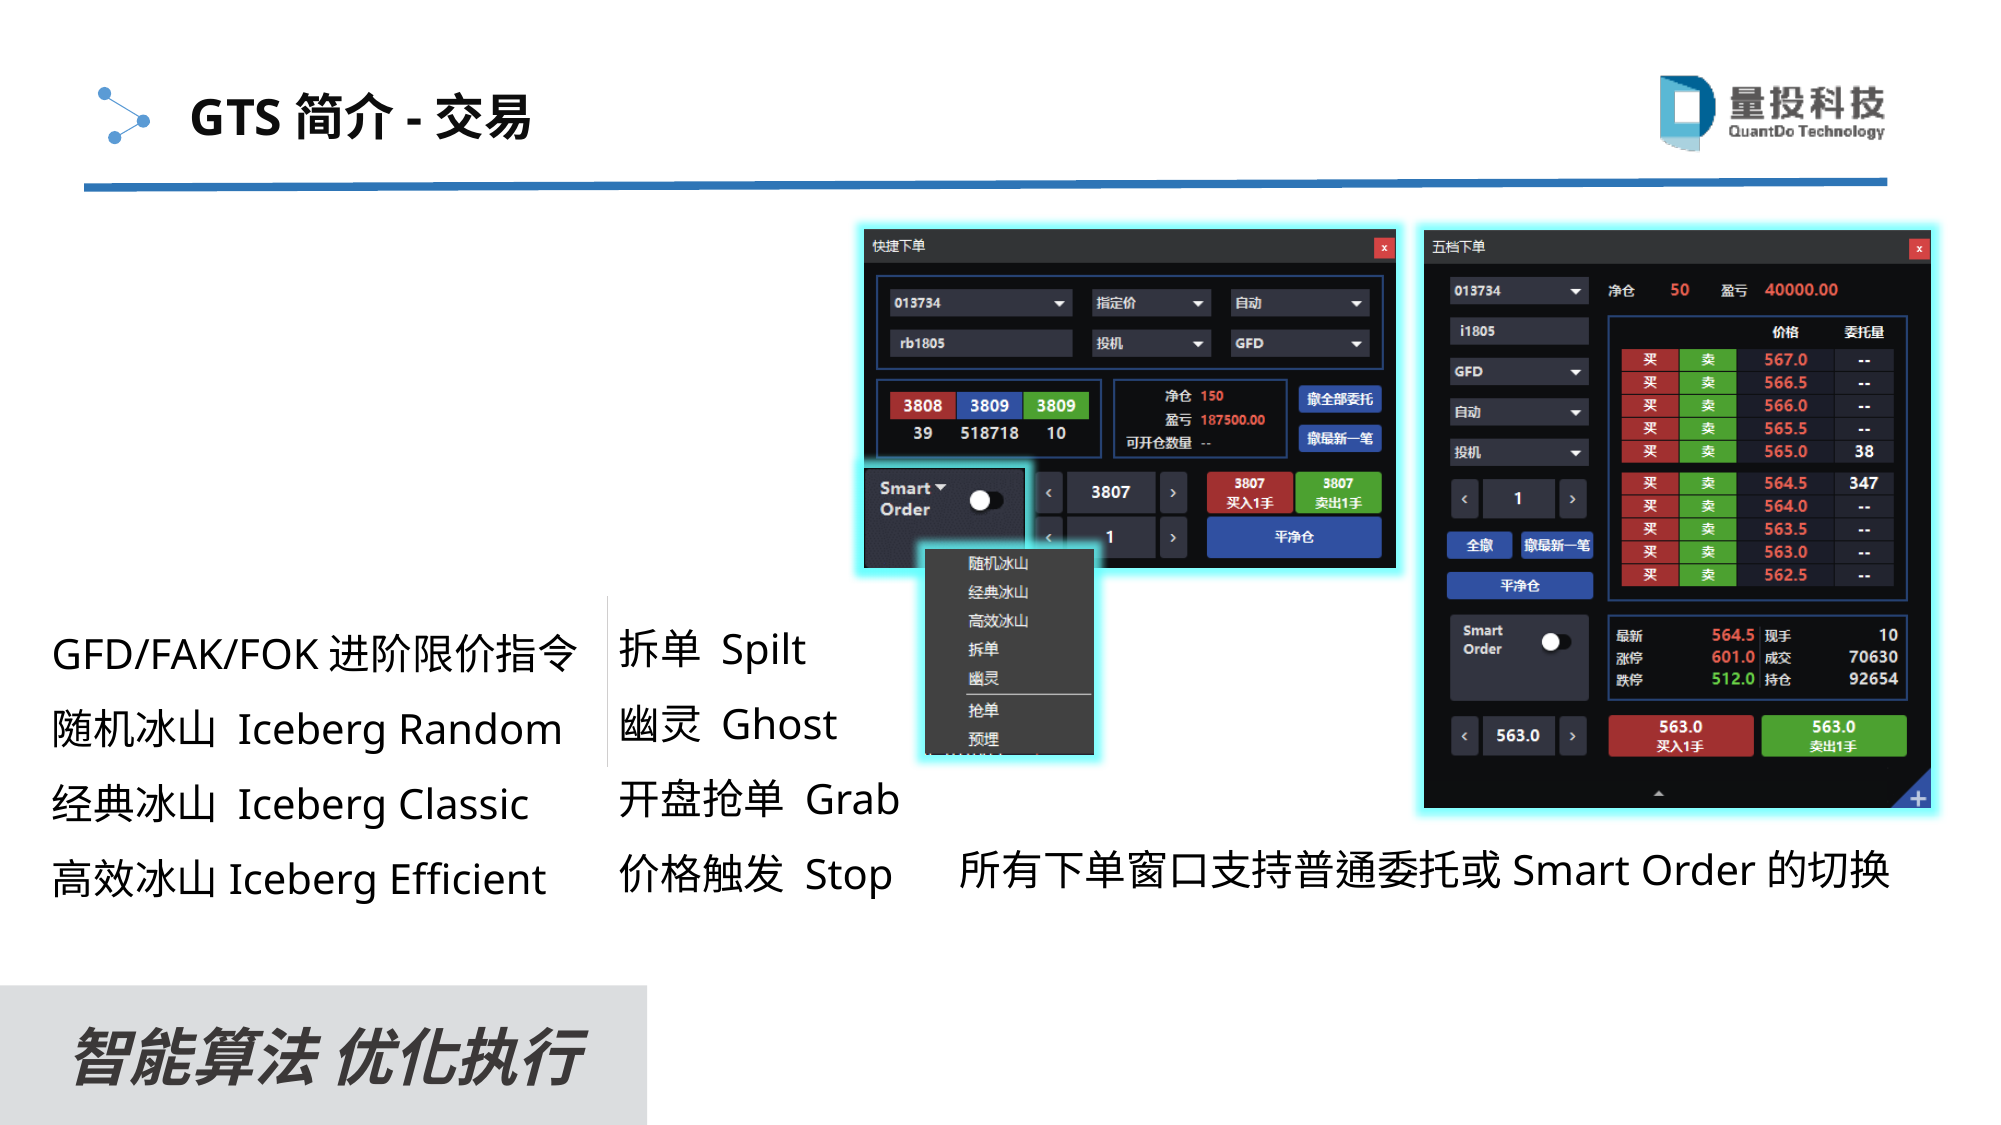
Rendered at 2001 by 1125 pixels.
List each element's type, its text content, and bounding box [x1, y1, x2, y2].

list GTS简介-交易 [175, 77, 1406, 182]
text_box GFD/FAK/FOK进阶限价指令 随机冰山 Iceberg Random 经典冰山 Iceberg Classic 高效冰山Iceberg Efficient [36, 594, 663, 910]
text_box 拆单 Spilt 幽灵 Ghost 开盘抢单 Grab 价格触发 Stop [603, 590, 1001, 905]
text_box 智能算法 优化执行 [0, 984, 648, 1125]
text_box 所有下单窗口支持普通委托或Smart Order的切换 [1001, 836, 1925, 902]
picture [1653, 73, 1888, 156]
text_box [864, 229, 1931, 808]
